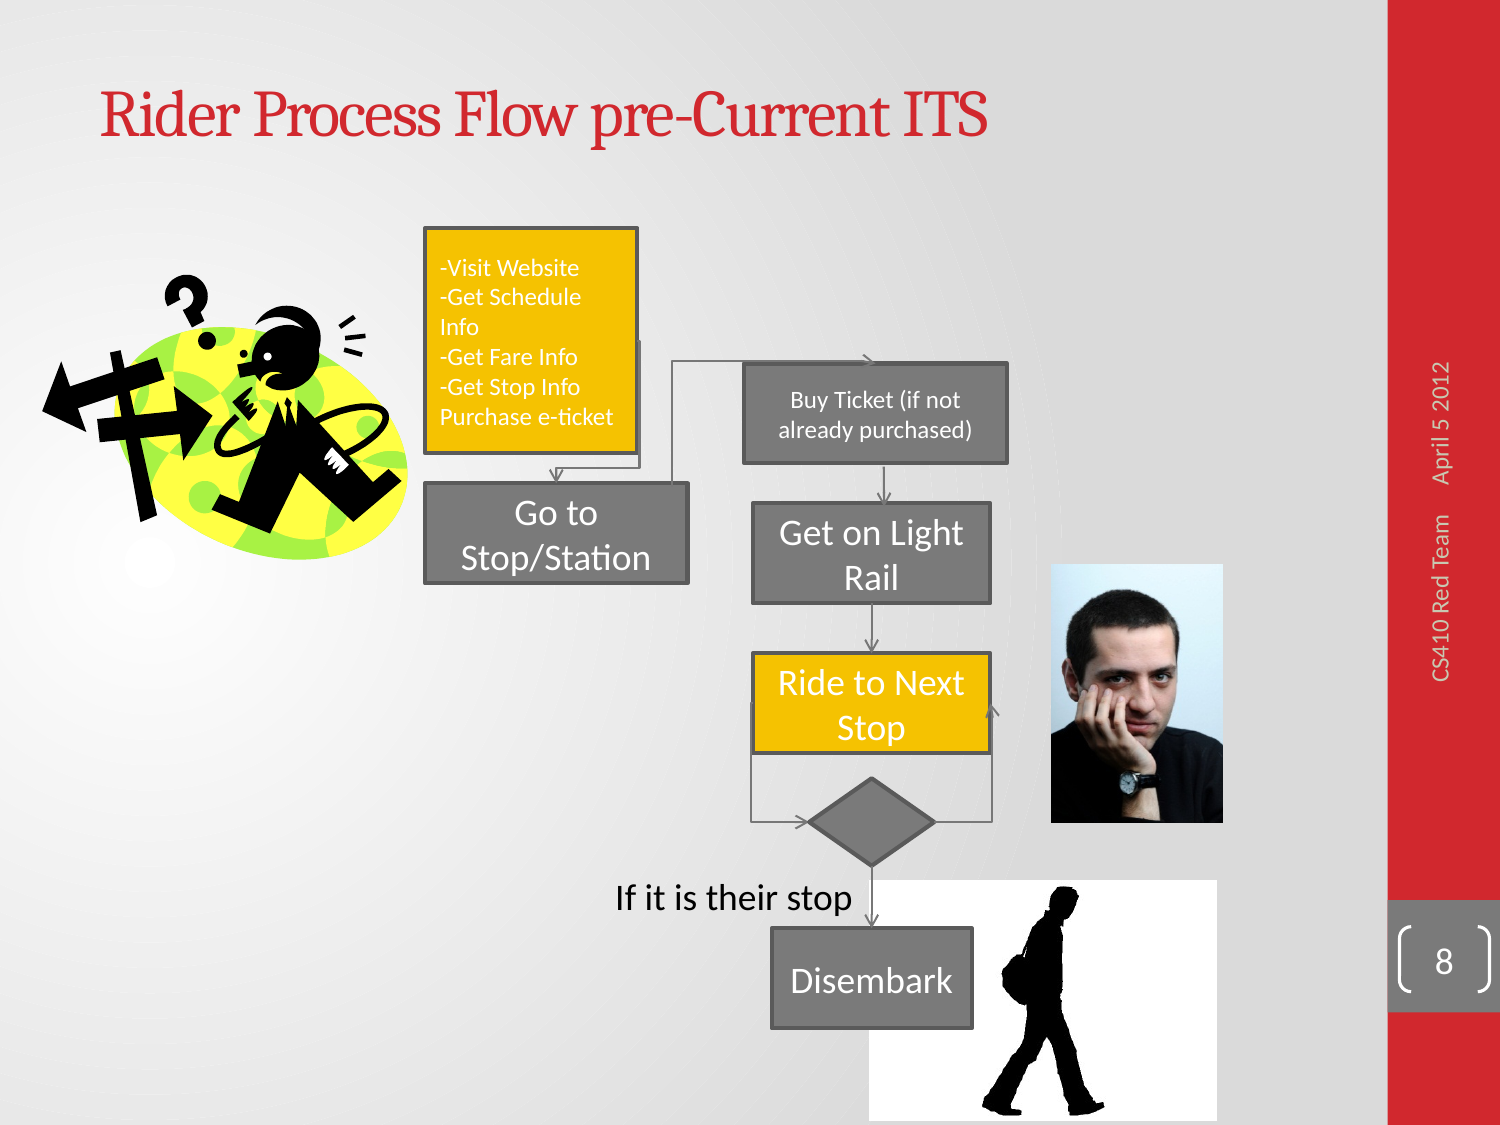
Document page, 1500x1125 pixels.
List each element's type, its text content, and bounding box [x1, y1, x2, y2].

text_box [752, 702, 810, 823]
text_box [671, 362, 877, 488]
picture [41, 271, 426, 577]
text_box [933, 702, 991, 823]
text_box If it is their stop [600, 865, 868, 926]
text_box Buy Ticket (if not already purchased) [886, 361, 1009, 465]
text_box Rider Process Flow pre-Current ITS [84, 62, 1004, 158]
text_box Disembark [770, 926, 866, 1030]
slide_number 8 [1397, 925, 1492, 994]
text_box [555, 340, 638, 484]
picture [869, 879, 1217, 1121]
text_box Ride to Next Stop [751, 651, 992, 755]
footer CS410 Red Team [1408, 500, 1469, 889]
text_box Get on Light Rail [751, 501, 992, 605]
text_box [814, 776, 933, 867]
picture [1050, 563, 1224, 823]
slide_number 46 [885, 501, 892, 509]
text_box -Visit Website -Get Schedule Info -Get Fare Info -Get Stop Info Purchase e-ticket [423, 226, 639, 455]
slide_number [1408, 100, 1469, 500]
text_box Go to Stop/Station [423, 481, 690, 585]
